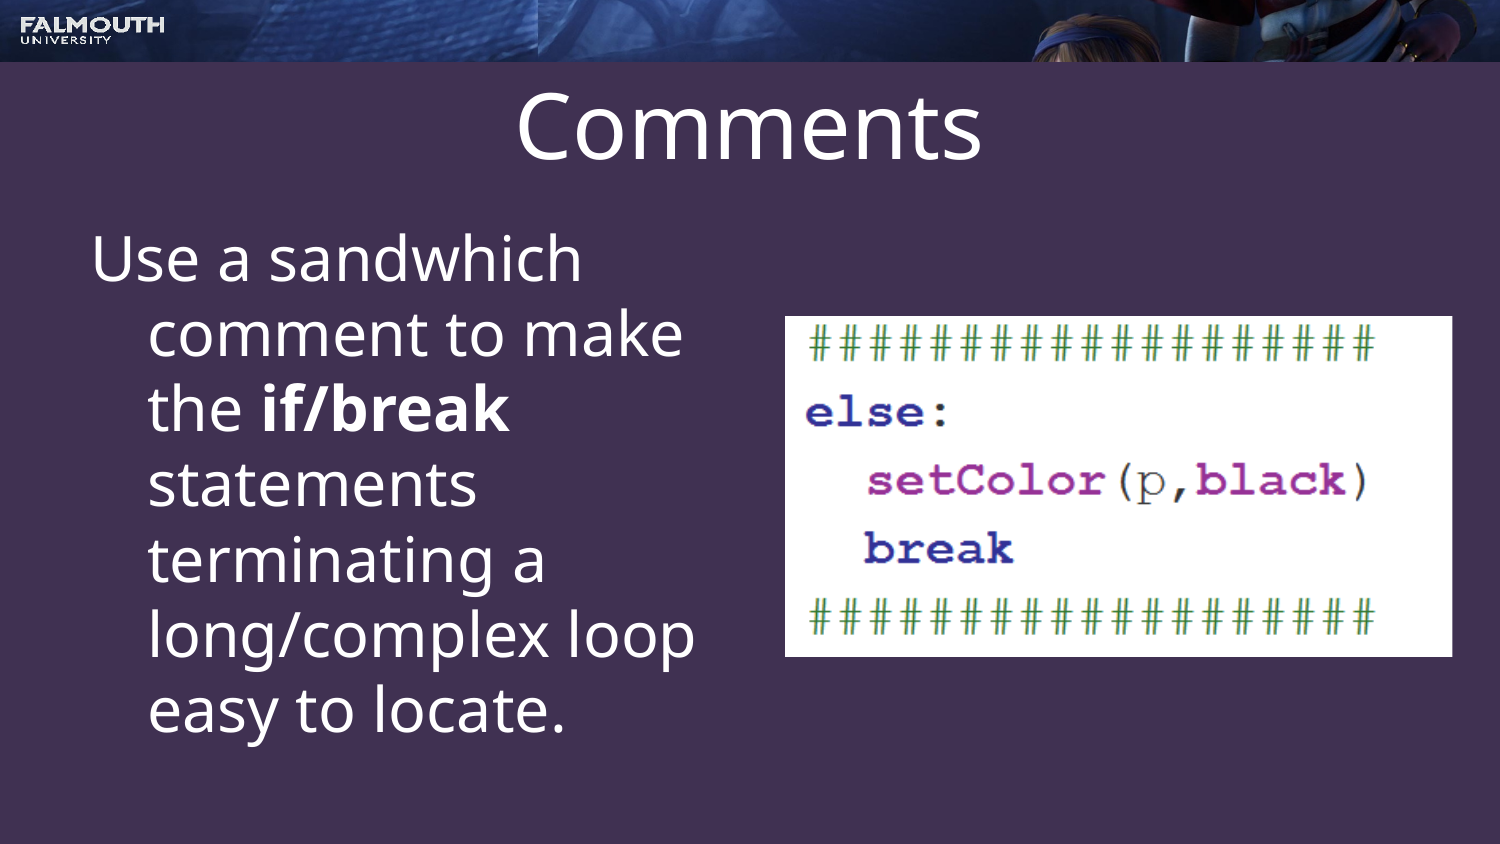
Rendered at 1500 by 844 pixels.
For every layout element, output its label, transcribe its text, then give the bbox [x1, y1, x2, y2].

title Comments [75, 52, 1425, 194]
list Use a sandwhich comment to make the if/break statements terminating a long/complex loop easy to locate. [75, 210, 715, 768]
picture [784, 316, 1453, 657]
picture [0, 0, 1500, 62]
